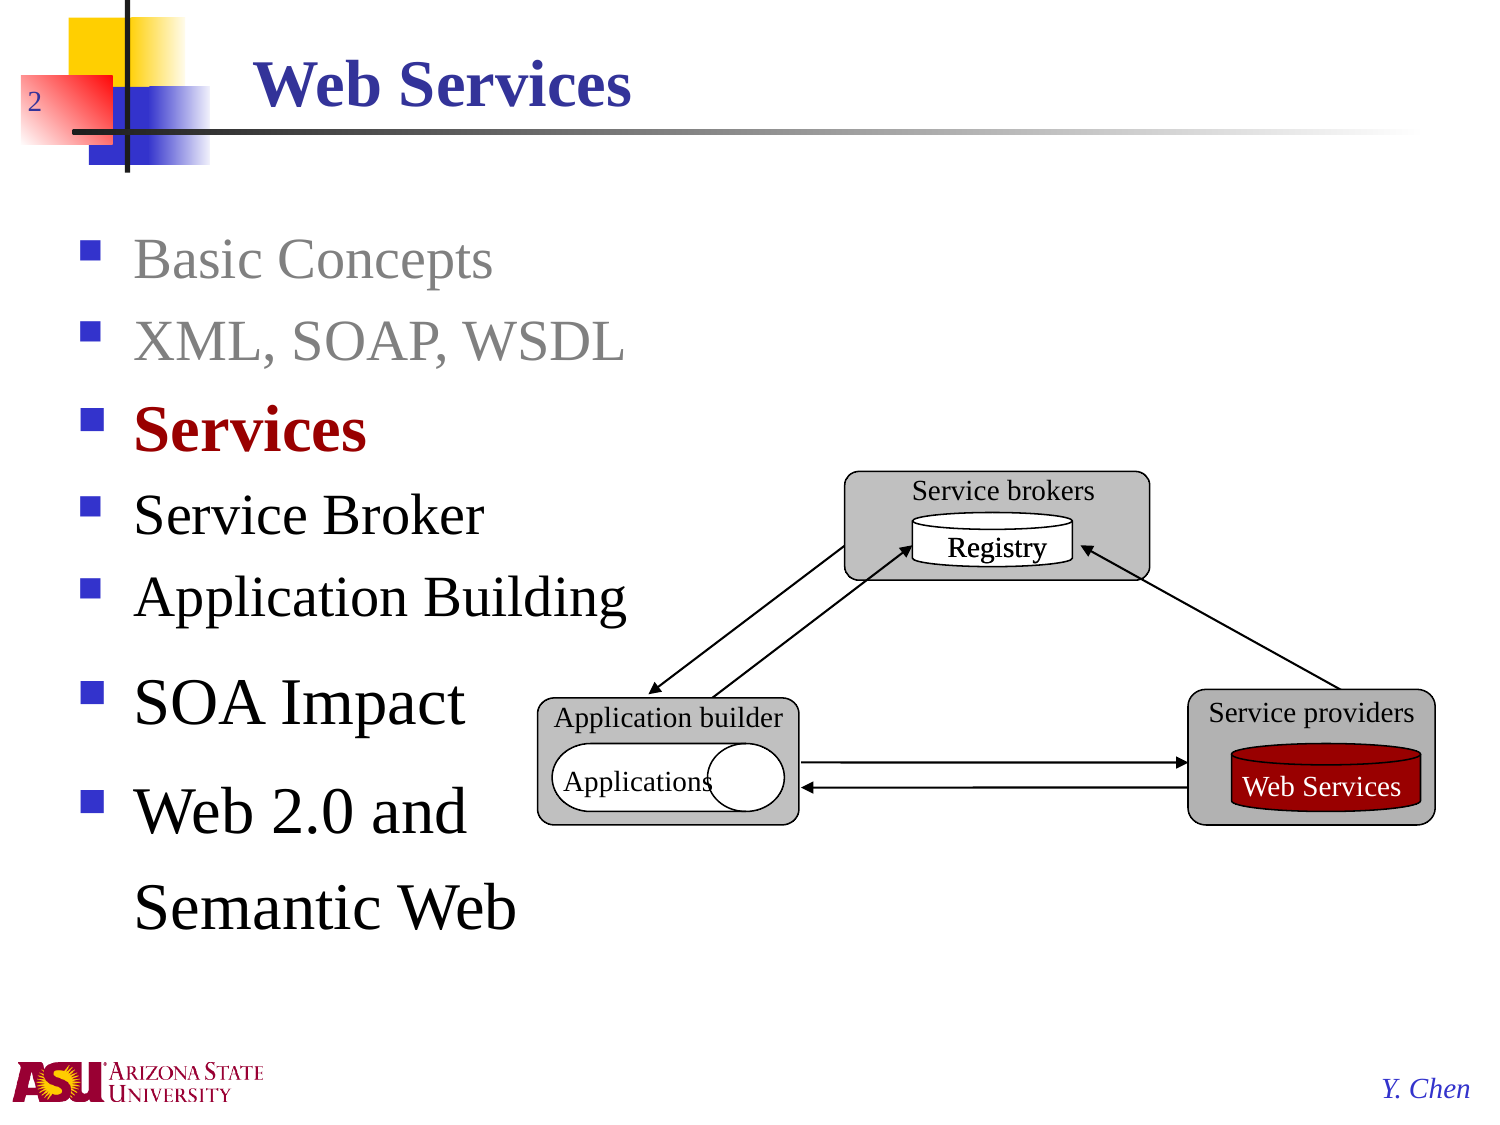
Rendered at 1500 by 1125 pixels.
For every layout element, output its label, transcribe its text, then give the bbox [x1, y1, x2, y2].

text_box [844, 471, 1150, 581]
title Web Services [237, 24, 1488, 128]
text_box Service brokers [911, 470, 1096, 506]
text_box [648, 546, 844, 695]
text_box [804, 781, 1182, 794]
slide_number 2 [12, 49, 237, 126]
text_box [537, 697, 800, 826]
text_box [913, 512, 1072, 520]
text_box [804, 756, 1182, 769]
picture [12, 1062, 263, 1102]
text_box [1187, 689, 1436, 826]
text_box [912, 520, 1073, 528]
text_box Registry [947, 527, 1050, 563]
list Basic Concepts XML, SOAP, WSDL Services Service Broker Application Building SOA Impact Web 2.0 and Semantic Web [62, 212, 1419, 969]
text_box [714, 545, 913, 696]
text_box [1080, 545, 1337, 687]
text_box [912, 522, 1073, 567]
